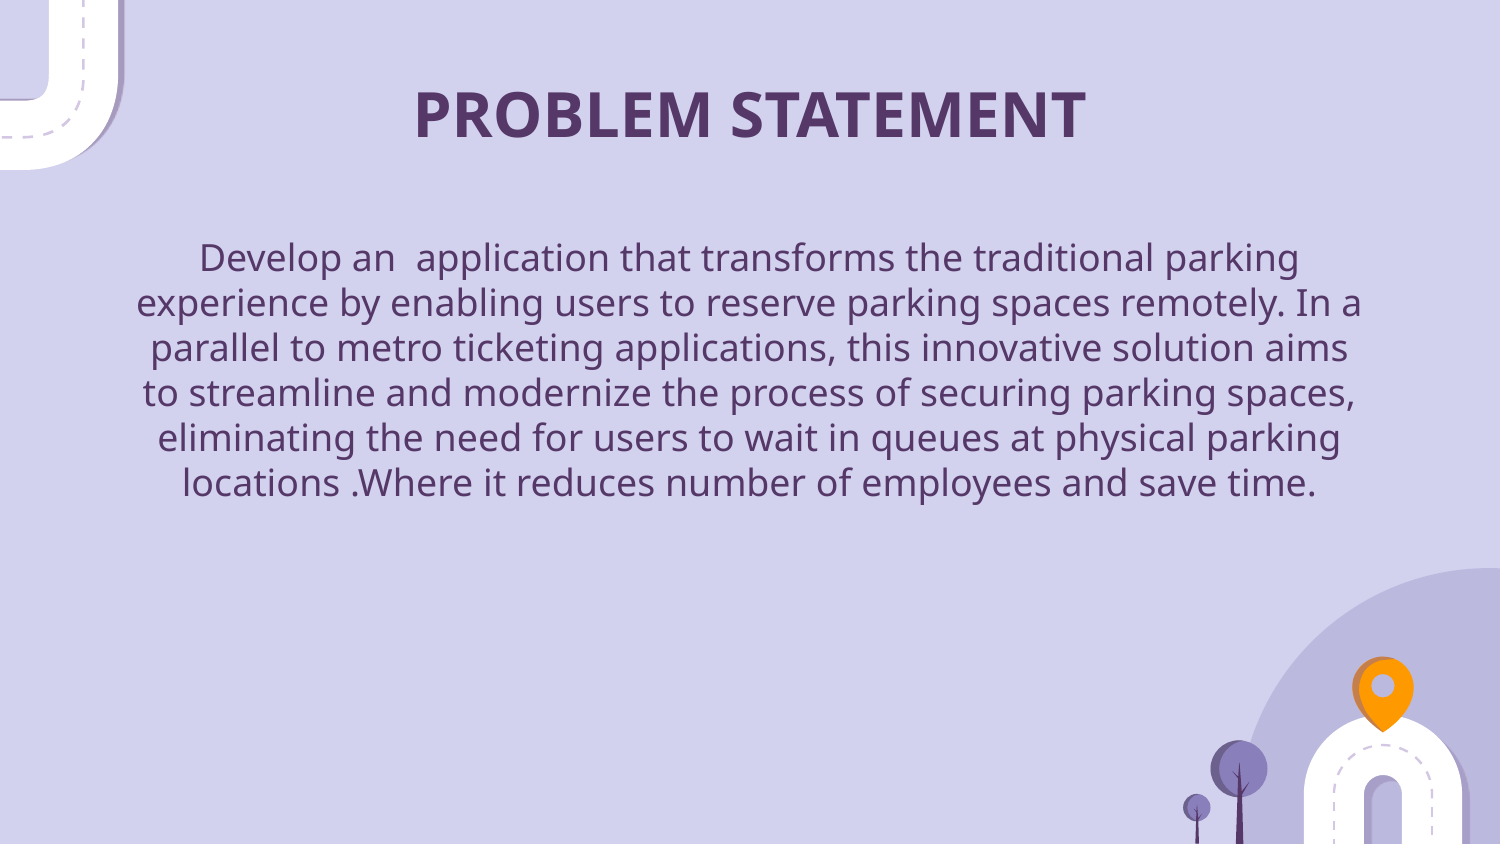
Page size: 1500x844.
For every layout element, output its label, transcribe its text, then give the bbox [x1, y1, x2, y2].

list Develop an application that transforms the traditional parking experience by enabling users to reserve parking spaces remotely. In a parallel to metro ticketing applications, this innovative solution aims to streamline and modernize the process of securing parking spaces, eliminating the need for users to wait in queues at physical parking locations .Where it reduces number of employees and save time. [118, 218, 1382, 563]
title PROBLEM STATEMENT [118, 60, 1382, 155]
